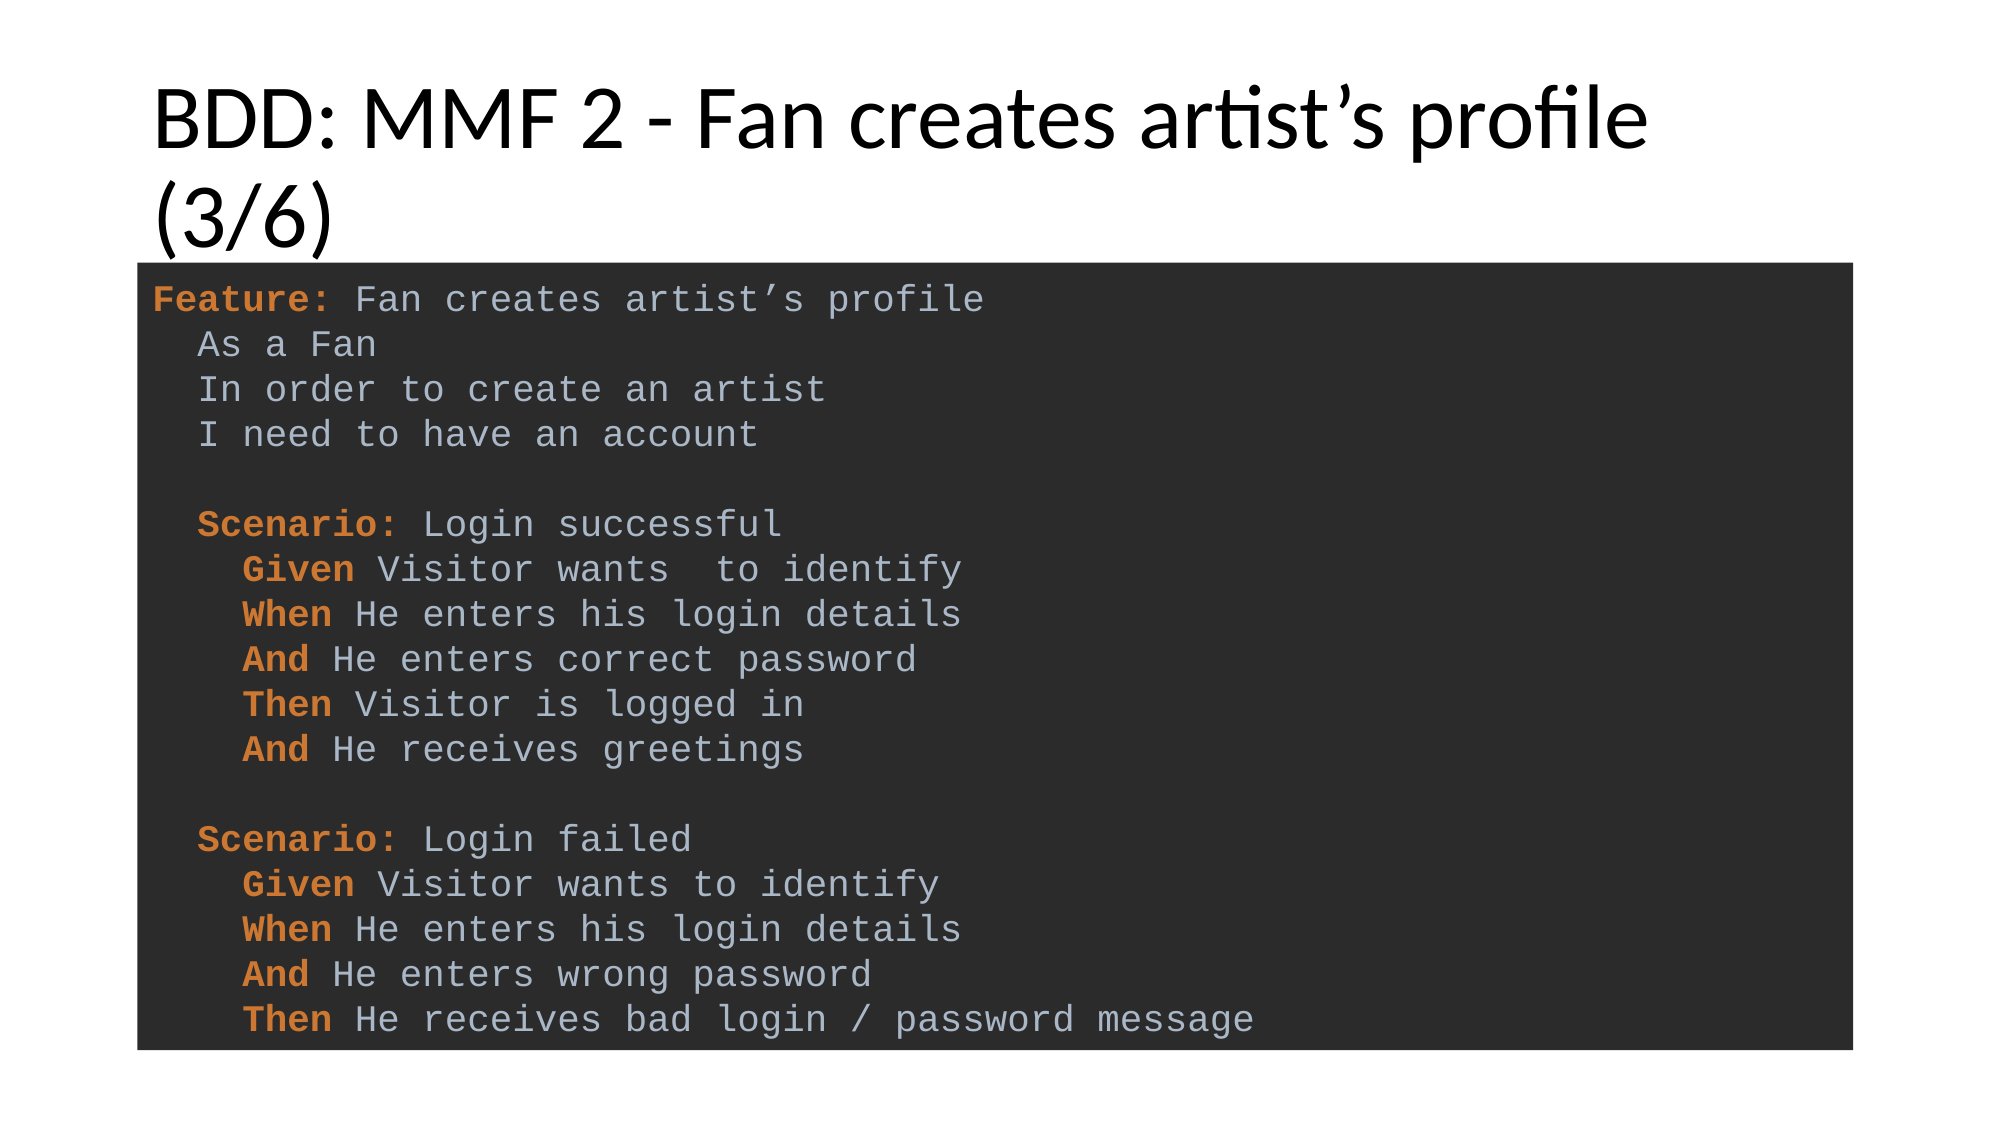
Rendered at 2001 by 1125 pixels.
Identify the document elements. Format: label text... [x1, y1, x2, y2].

list Feature: Fan creates artist’s profile As a Fan In order to create an artist I need to have an account Scenario: Login successful Given Visitor wants to identify When He enters his login details And He enters correct password Then Visitor is logged in And He receives greetings Scenario: Login failed Given Visitor wants to identify When He enters his login details And He enters wrong password Then He receives bad login / password message [137, 262, 1854, 1051]
title BDD: MMF 2 - Fan creates artist’s profile (3/6) [137, 59, 1863, 278]
